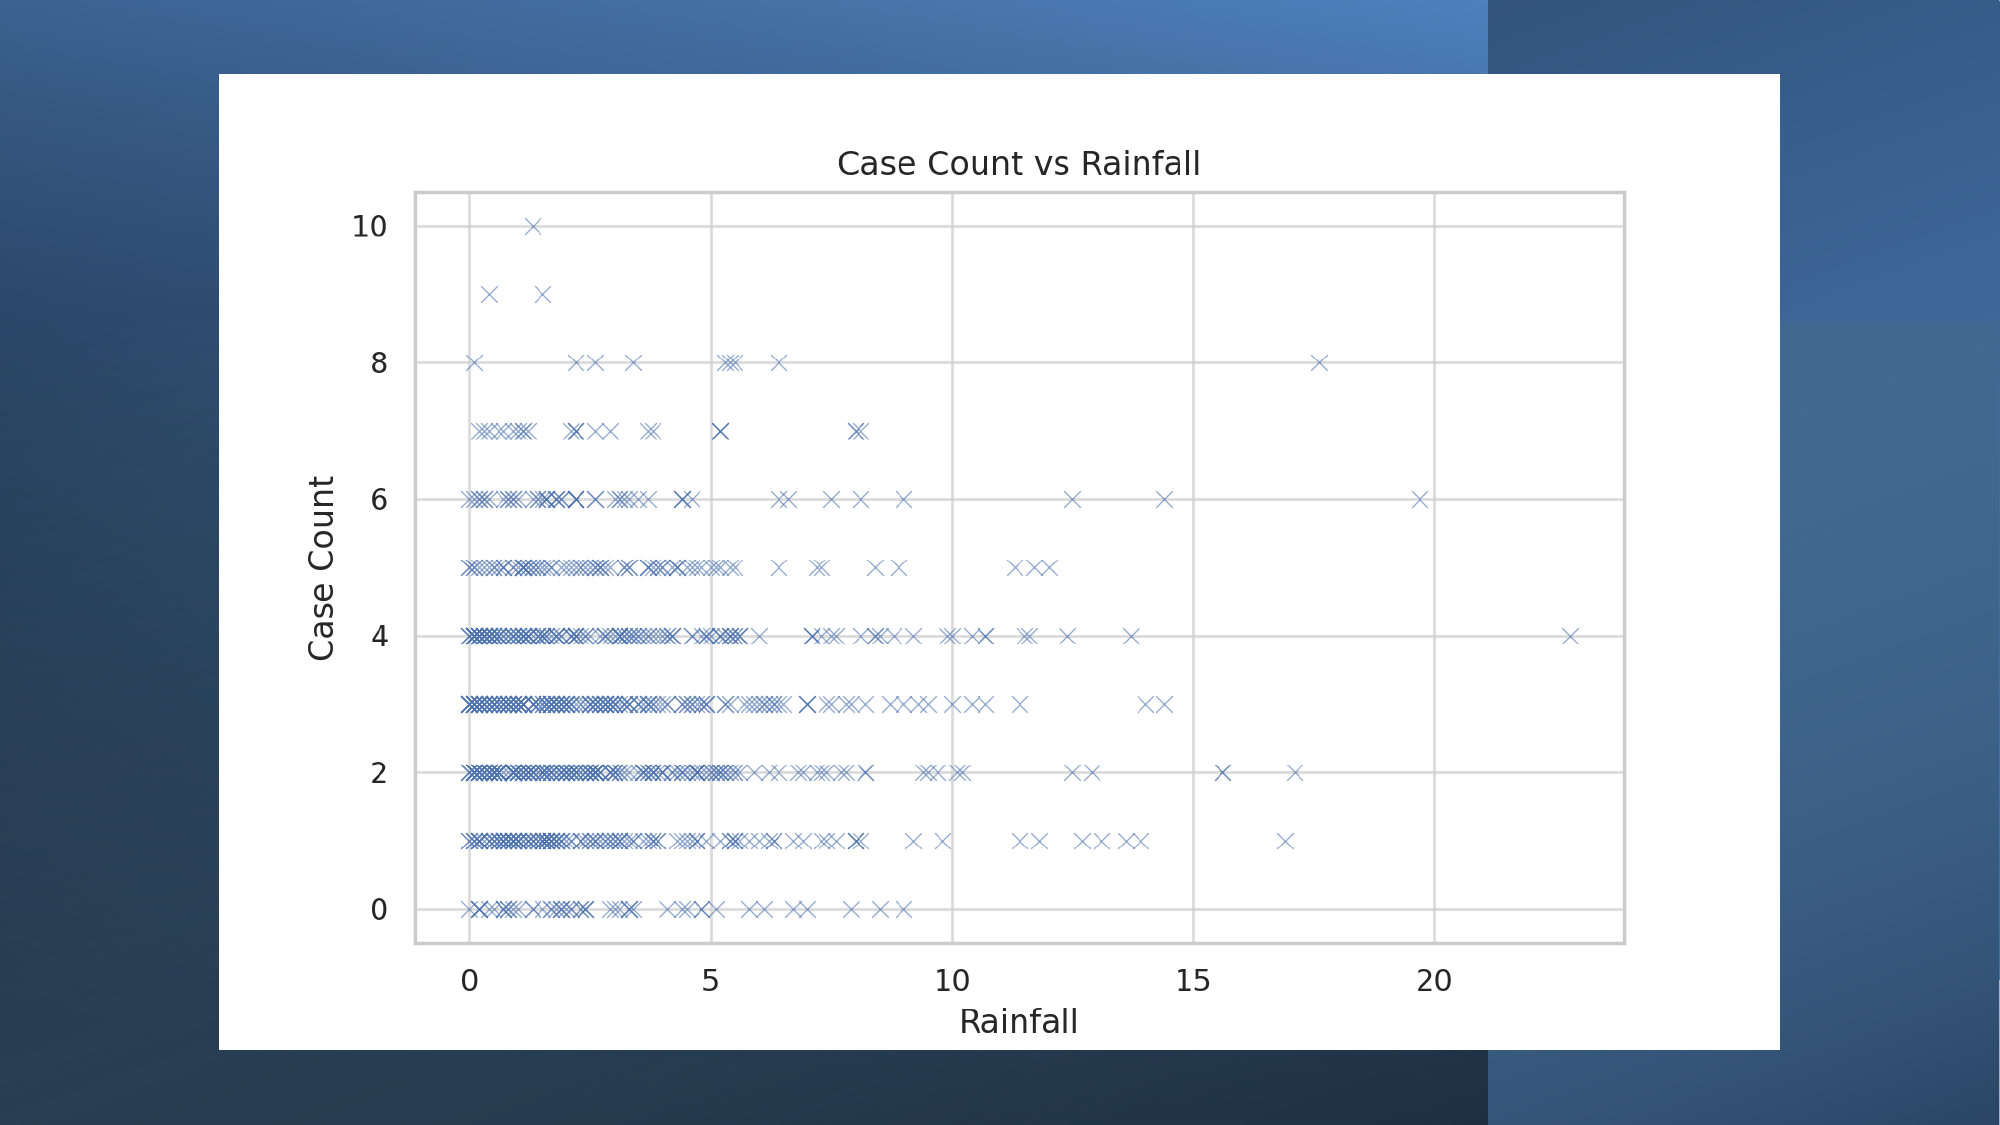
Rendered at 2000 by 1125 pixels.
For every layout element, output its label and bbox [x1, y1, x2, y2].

text_box [0, 0, 1489, 320]
text_box [1489, 0, 2000, 320]
text_box [0, 320, 2000, 1125]
picture [219, 74, 1780, 1051]
